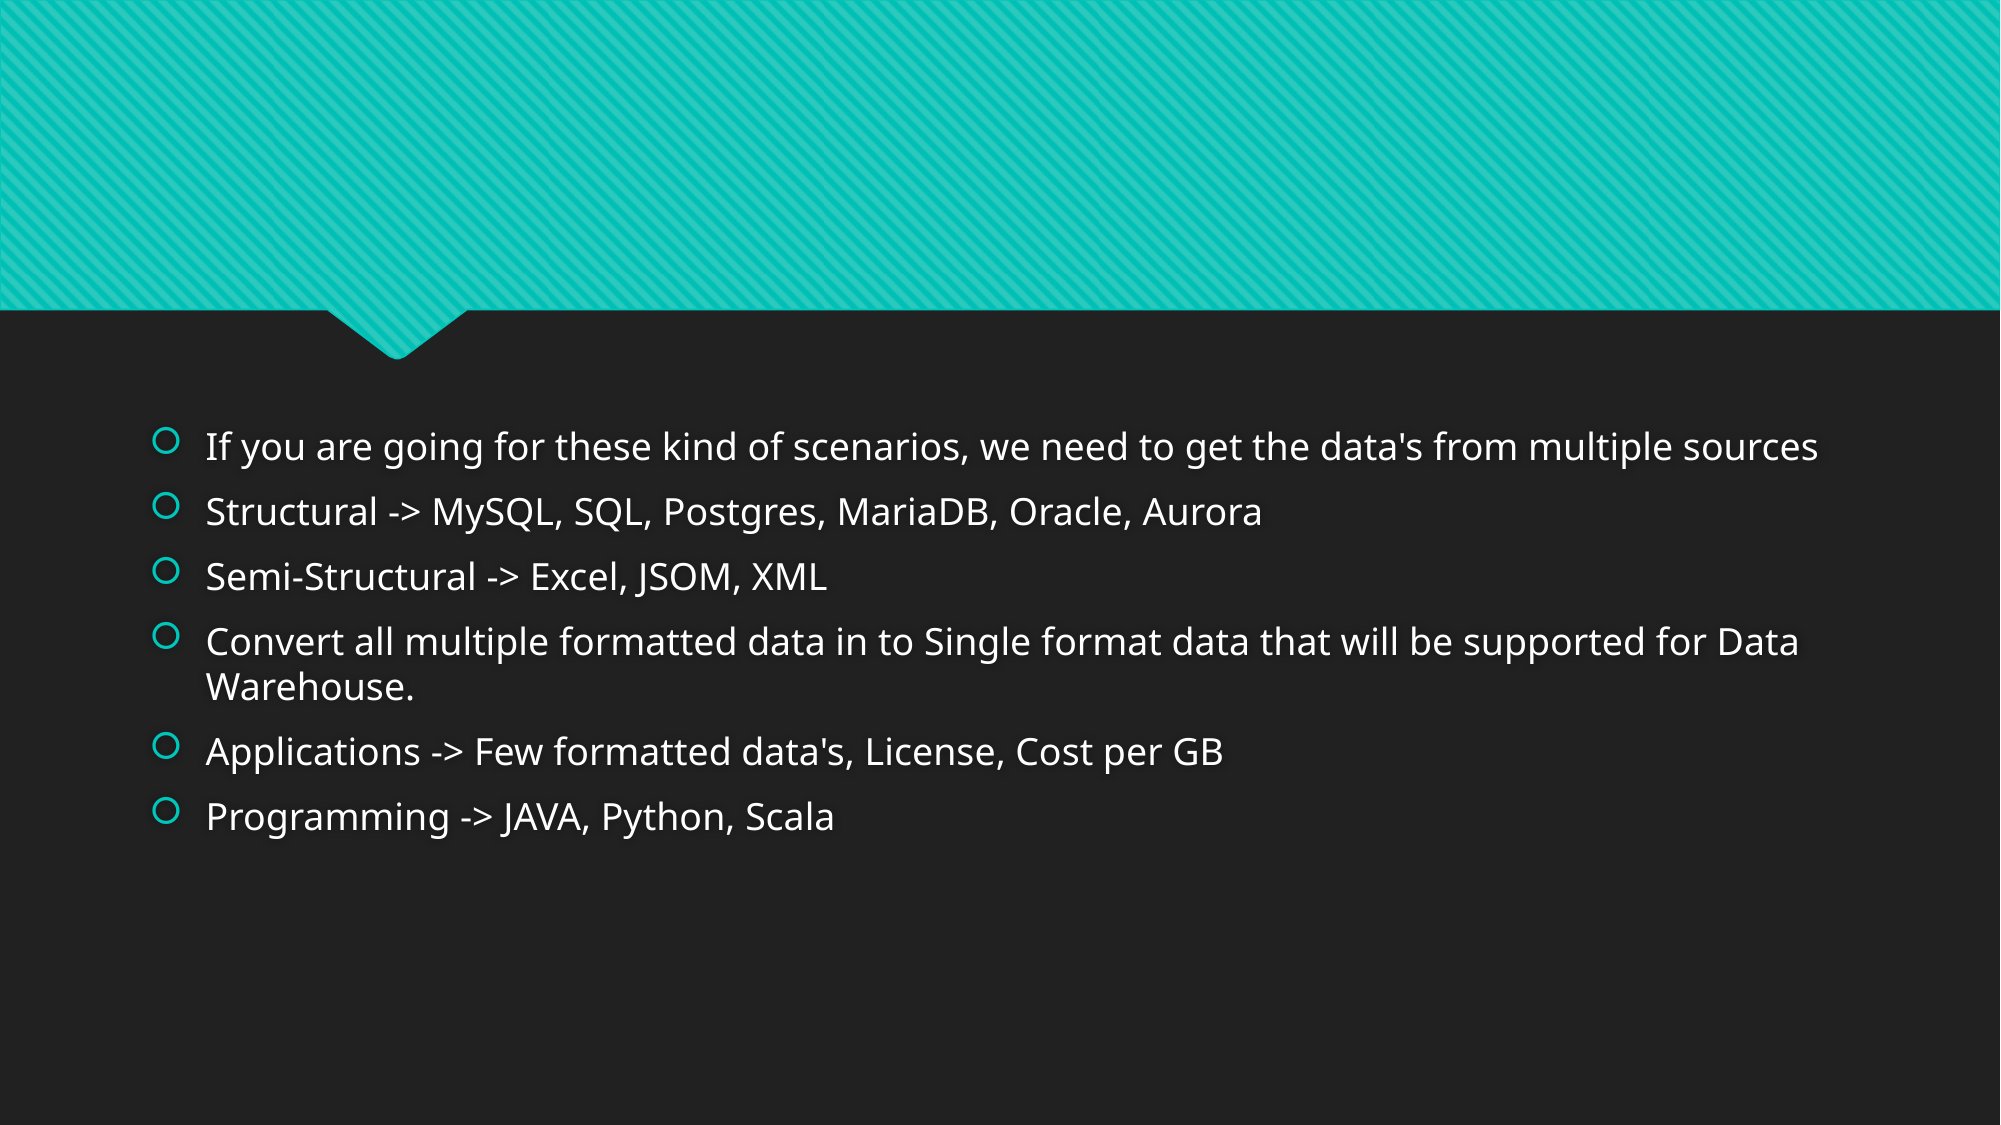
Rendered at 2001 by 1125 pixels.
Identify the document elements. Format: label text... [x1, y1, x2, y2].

list If you are going for these kind of scenarios, we need to get the data's from multiple sources Structural -> MySQL, SQL, Postgres, MariaDB, Oracle, Aurora Semi-Structural -> Excel, JSOM, XML Convert all multiple formatted data in to Single format data that will be supported for Data Warehouse. Applications -> Few formatted data's, License, Cost per GB Programming -> JAVA, Python, Scala [134, 364, 1866, 962]
